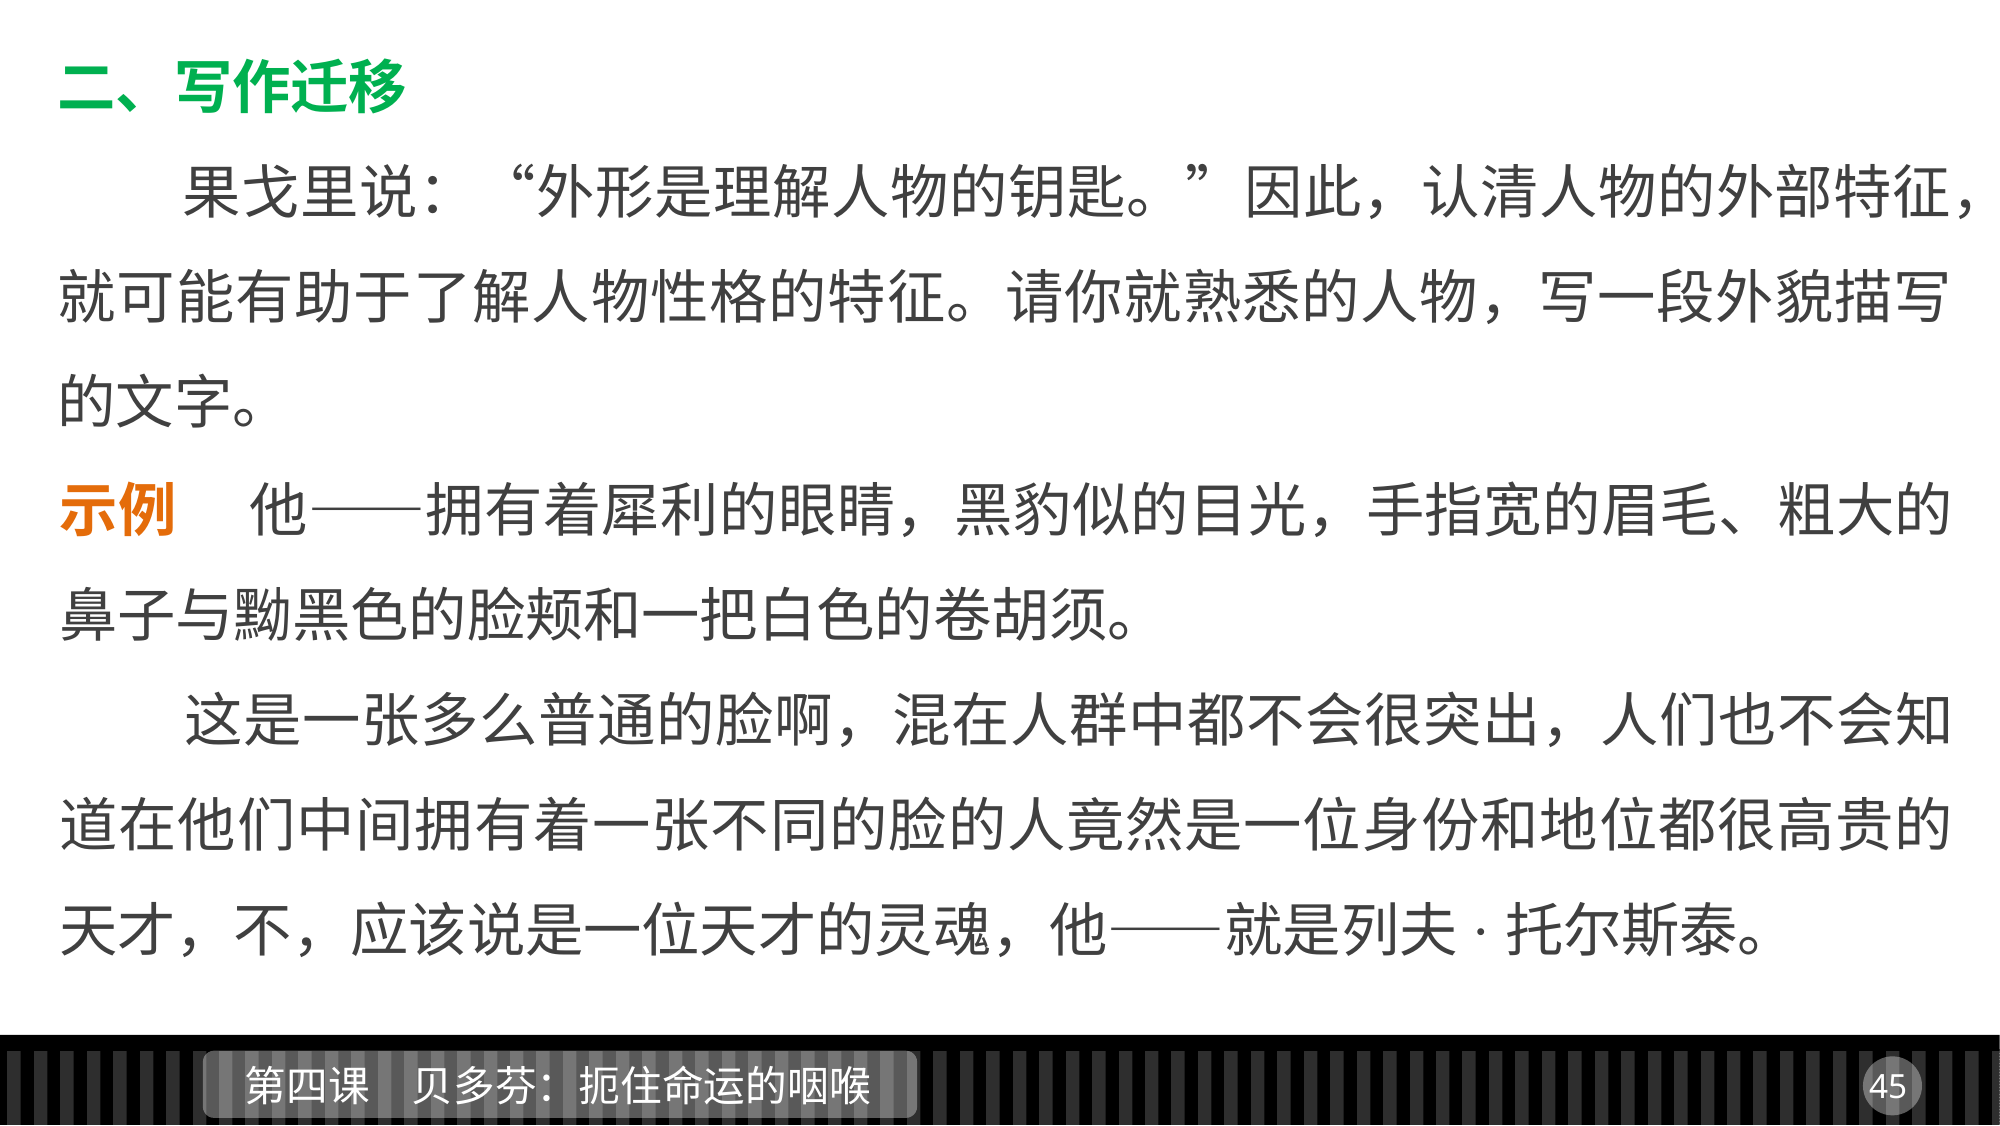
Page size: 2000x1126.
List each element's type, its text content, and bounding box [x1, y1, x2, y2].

text_box 果戈里说：“外形是理解人物的钥匙。”因此，认清人物的外部特征，就可能有助于了解人物性格的特征。请你就熟悉的人物，写一段外貌描写的文字。 [42, 112, 1967, 443]
text_box 二、写作迁移 [42, 7, 1967, 112]
text_box 示例 他——拥有着犀利的眼睛，黑豹似的目光，手指宽的眉毛、粗大的鼻子与黝黑色的脸颊和一把白色的卷胡须。 这是一张多么普通的脸啊，混在人群中都不会很突出，人们也不会知道在他们中间拥有着一张不同的脸的人竟然是一位身份和地位都很高贵的天才，不，应该说是一位天才的灵魂，他——就是列夫·托尔斯泰。 [44, 430, 1969, 971]
